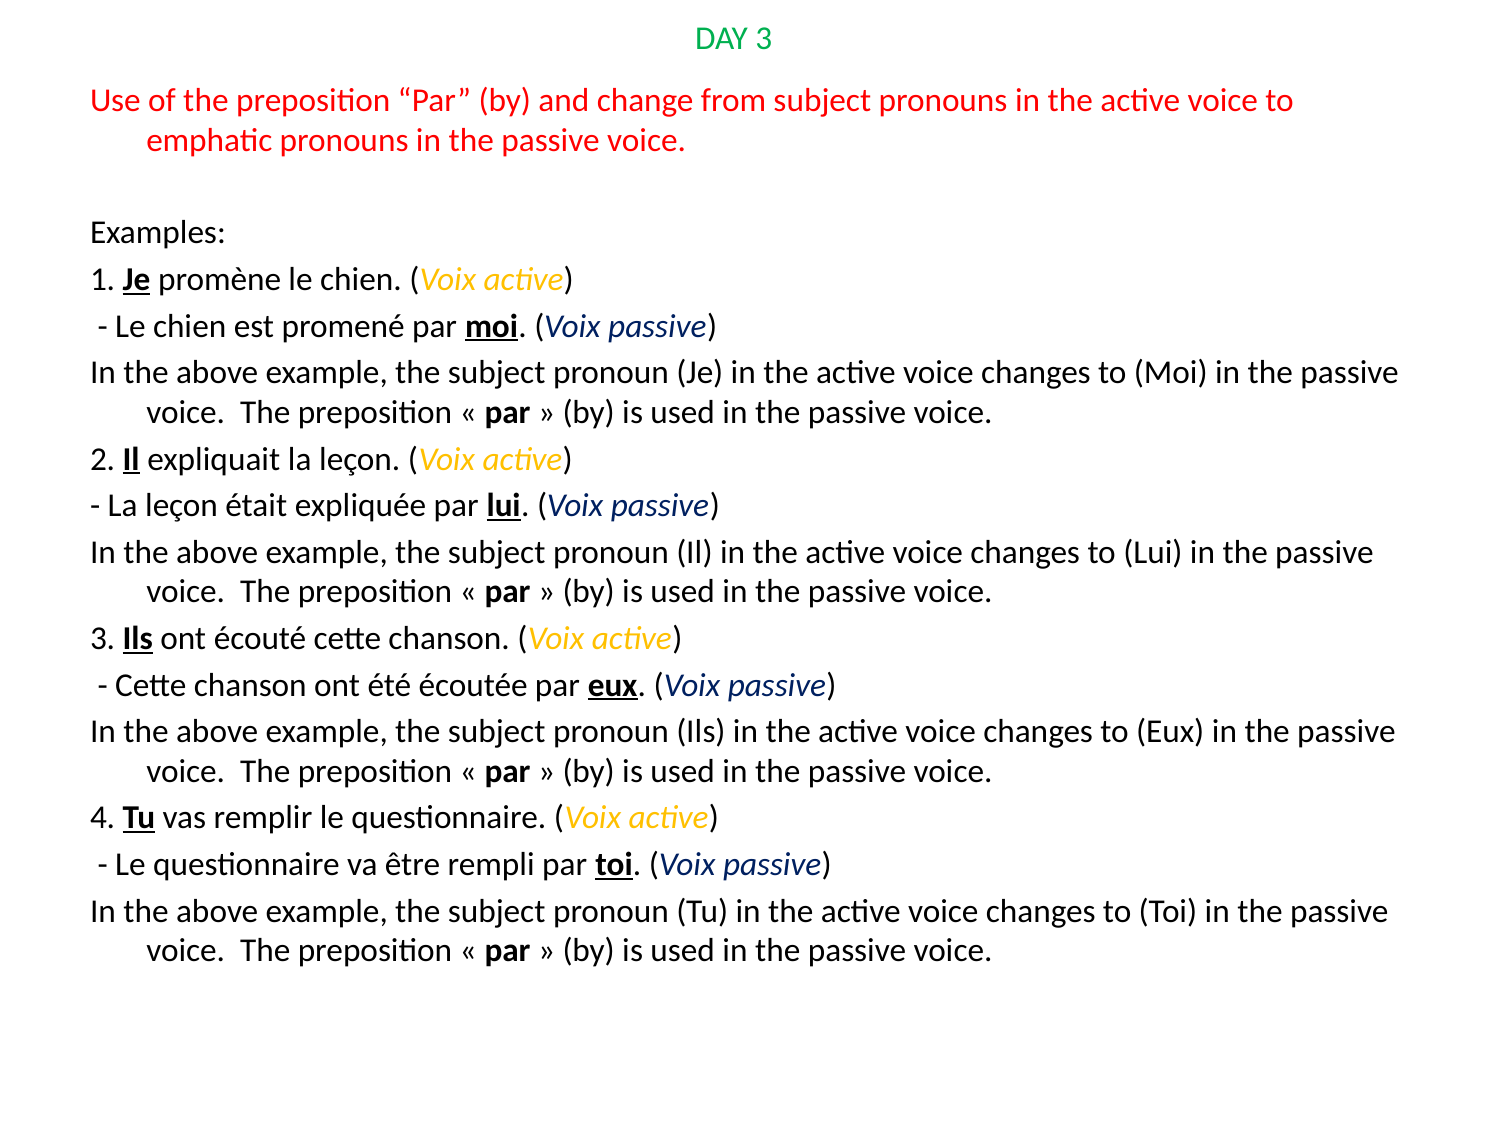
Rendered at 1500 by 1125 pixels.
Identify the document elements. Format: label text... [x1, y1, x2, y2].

list Use of the preposition “Par” (by) and change from subject pronouns in the active voice to emphatic pronouns in the passive voice. Examples: 1. Je promène le chien. (Voix active) - Le chien est promené par moi. (Voix passive) In the above example, the subject pronoun (Je) in the active voice changes to (Moi) in the passive voice. The preposition « par » (by) is used in the passive voice. 2. Il expliquait la leçon. (Voix active) - La leçon était expliquée par lui. (Voix passive) In the above example, the subject pronoun (Il) in the active voice changes to (Lui) in the passive voice. The preposition « par » (by) is used in the passive voice. 3. Ils ont écouté cette chanson. (Voix active) - Cette chanson ont été écoutée par eux. (Voix passive) In the above example, the subject pronoun (Ils) in the active voice changes to (Eux) in the passive voice. The preposition « par » (by) is used in the passive voice. 4. Tu vas remplir le questionnaire. (Voix active) - Le questionnaire va être rempli par toi. (Voix passive) In the above example, the subject pronoun (Tu) in the active voice changes to (Toi) in the passive voice. The preposition « par » (by) is used in the passive voice. [75, 70, 1425, 1090]
title DAY 3 [58, 0, 1409, 73]
